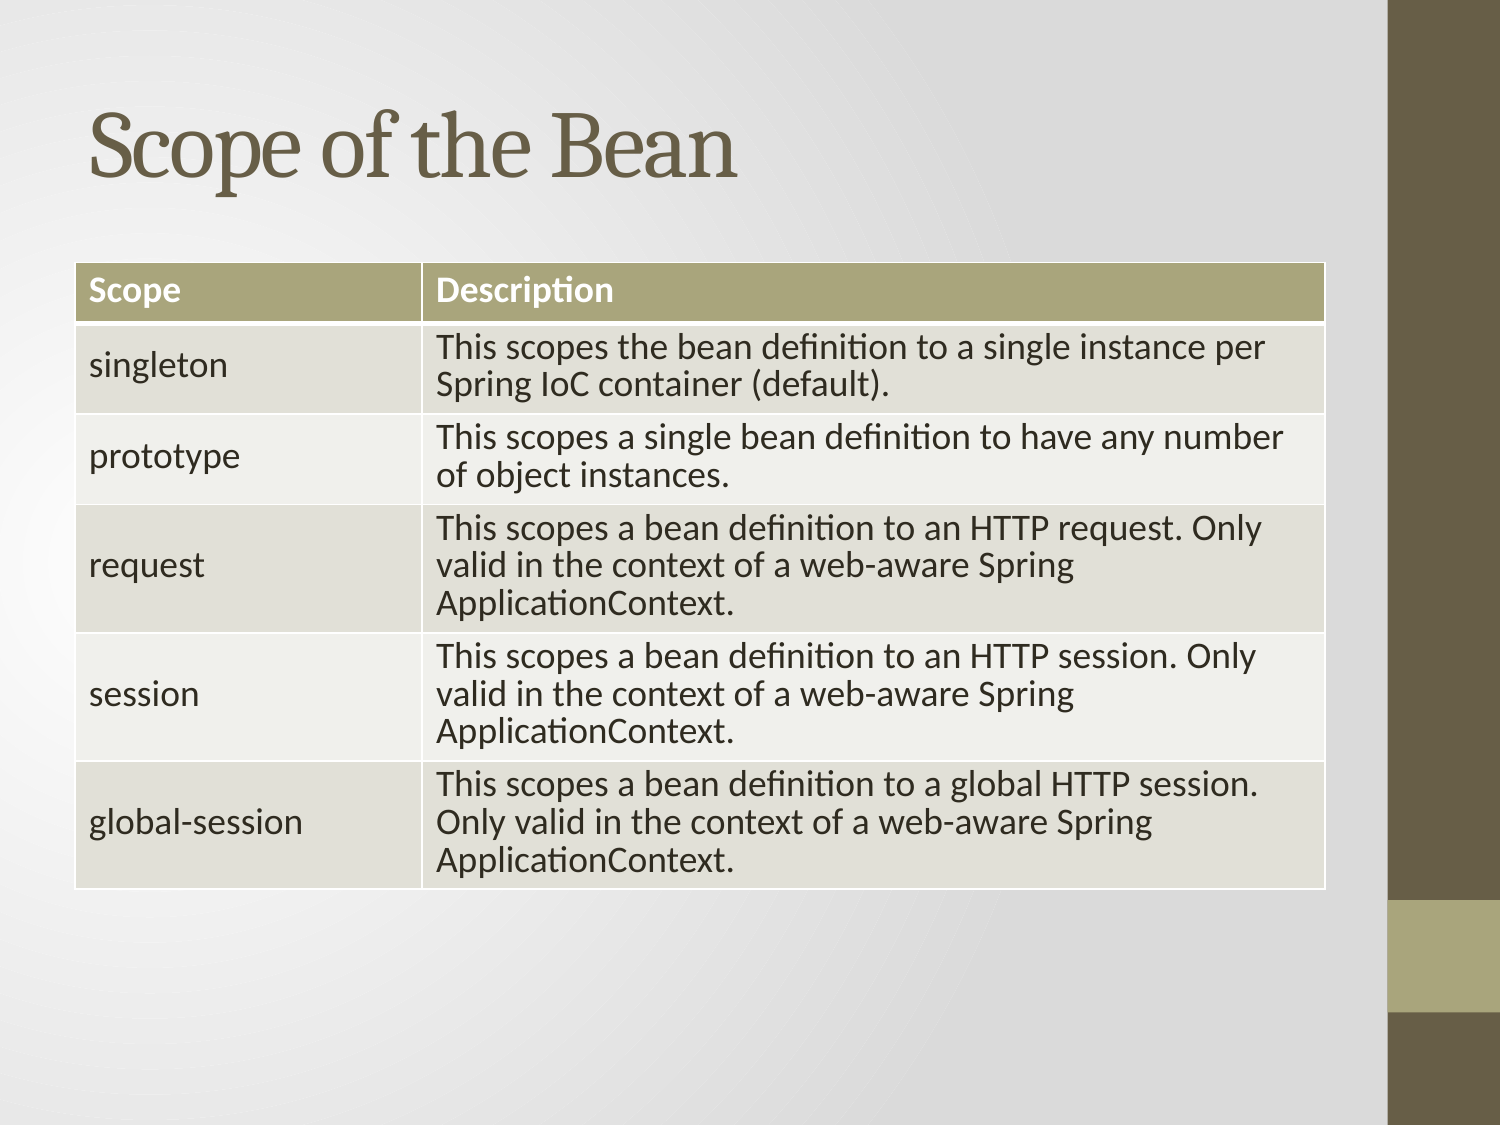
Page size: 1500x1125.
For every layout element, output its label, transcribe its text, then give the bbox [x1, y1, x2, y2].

table_cell request [76, 505, 421, 632]
table_cell This scopes a bean definition to a global HTTP session. Only valid in the context of a web-aware Spring ApplicationContext. [423, 762, 1324, 888]
title Scope of the Bean [75, 45, 1325, 233]
table_cell prototype [76, 415, 421, 504]
table_header Scope [76, 263, 421, 321]
table_header Description [423, 263, 1324, 321]
table_cell This scopes a bean definition to an HTTP session. Only valid in the context of a web-aware Spring ApplicationContext. [423, 634, 1324, 760]
table_cell This scopes the bean definition to a single instance per Spring IoC container (default). [423, 326, 1324, 413]
table_cell This scopes a bean definition to an HTTP request. Only valid in the context of a web-aware Spring ApplicationContext. [423, 505, 1324, 632]
table_cell This scopes a single bean definition to have any number of object instances. [423, 415, 1324, 504]
table_cell session [76, 634, 421, 760]
table_cell singleton [76, 326, 421, 413]
table_cell global-session [76, 762, 421, 888]
